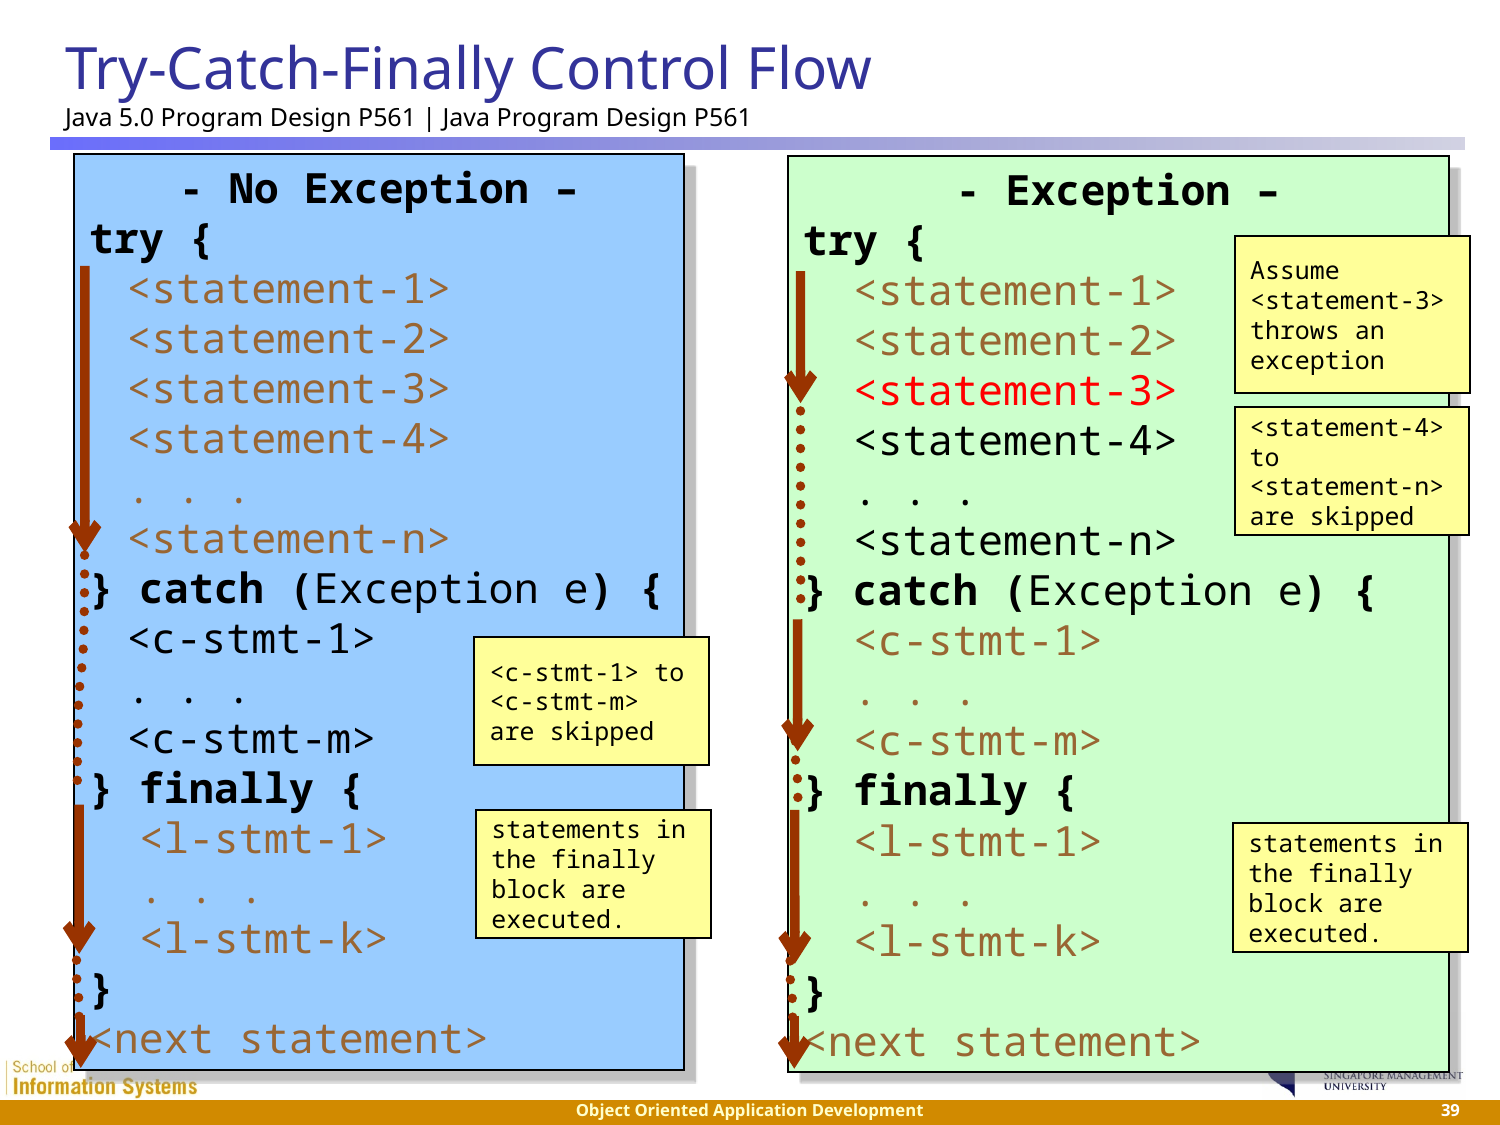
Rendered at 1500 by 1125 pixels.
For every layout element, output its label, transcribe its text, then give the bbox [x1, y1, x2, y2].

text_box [789, 960, 793, 1022]
footer Object Oriented Application Development [450, 1092, 1050, 1118]
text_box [77, 554, 85, 795]
title Try-Catch-Finally Control Flow Java 5.0 Program Design P561 | Java Program Design P561 [50, 24, 1463, 138]
text_box Assume <statement-3> throws an exception [1234, 236, 1470, 393]
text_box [76, 959, 80, 1022]
text_box - Exception – try { <statement-1> <statement-2> <statement-3> <statement-4> . . . <statement-n> } catch (Exception e) { <c-stmt-1> . . . <c-stmt-m> } finally { <l-stmt-1> . . . <l-stmt-k> } <next statement> [787, 156, 1449, 1072]
text_box - No Exception – try { <statement-1> <statement-2> <statement-3> <statement-4> . . . <statement-n> } catch (Exception e) { <c-stmt-1> . . . <c-stmt-m> } finally { <l-stmt-1> . . . <l-stmt-k> } <next statement> [73, 154, 684, 1070]
text_box [793, 271, 808, 404]
text_box statements in the finally block are executed. [476, 809, 712, 938]
text_box [71, 804, 87, 954]
slide_number 39 [1262, 1072, 1475, 1123]
picture [0, 1049, 200, 1100]
text_box statements in the finally block are executed. [1233, 823, 1469, 952]
text_box <c-stmt-1> to <c-stmt-m> are skipped [474, 636, 710, 766]
picture [1462, 1012, 1466, 1072]
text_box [794, 740, 799, 802]
text_box [787, 1027, 802, 1069]
text_box <statement-4> to <statement-n> are skipped [1234, 406, 1470, 536]
